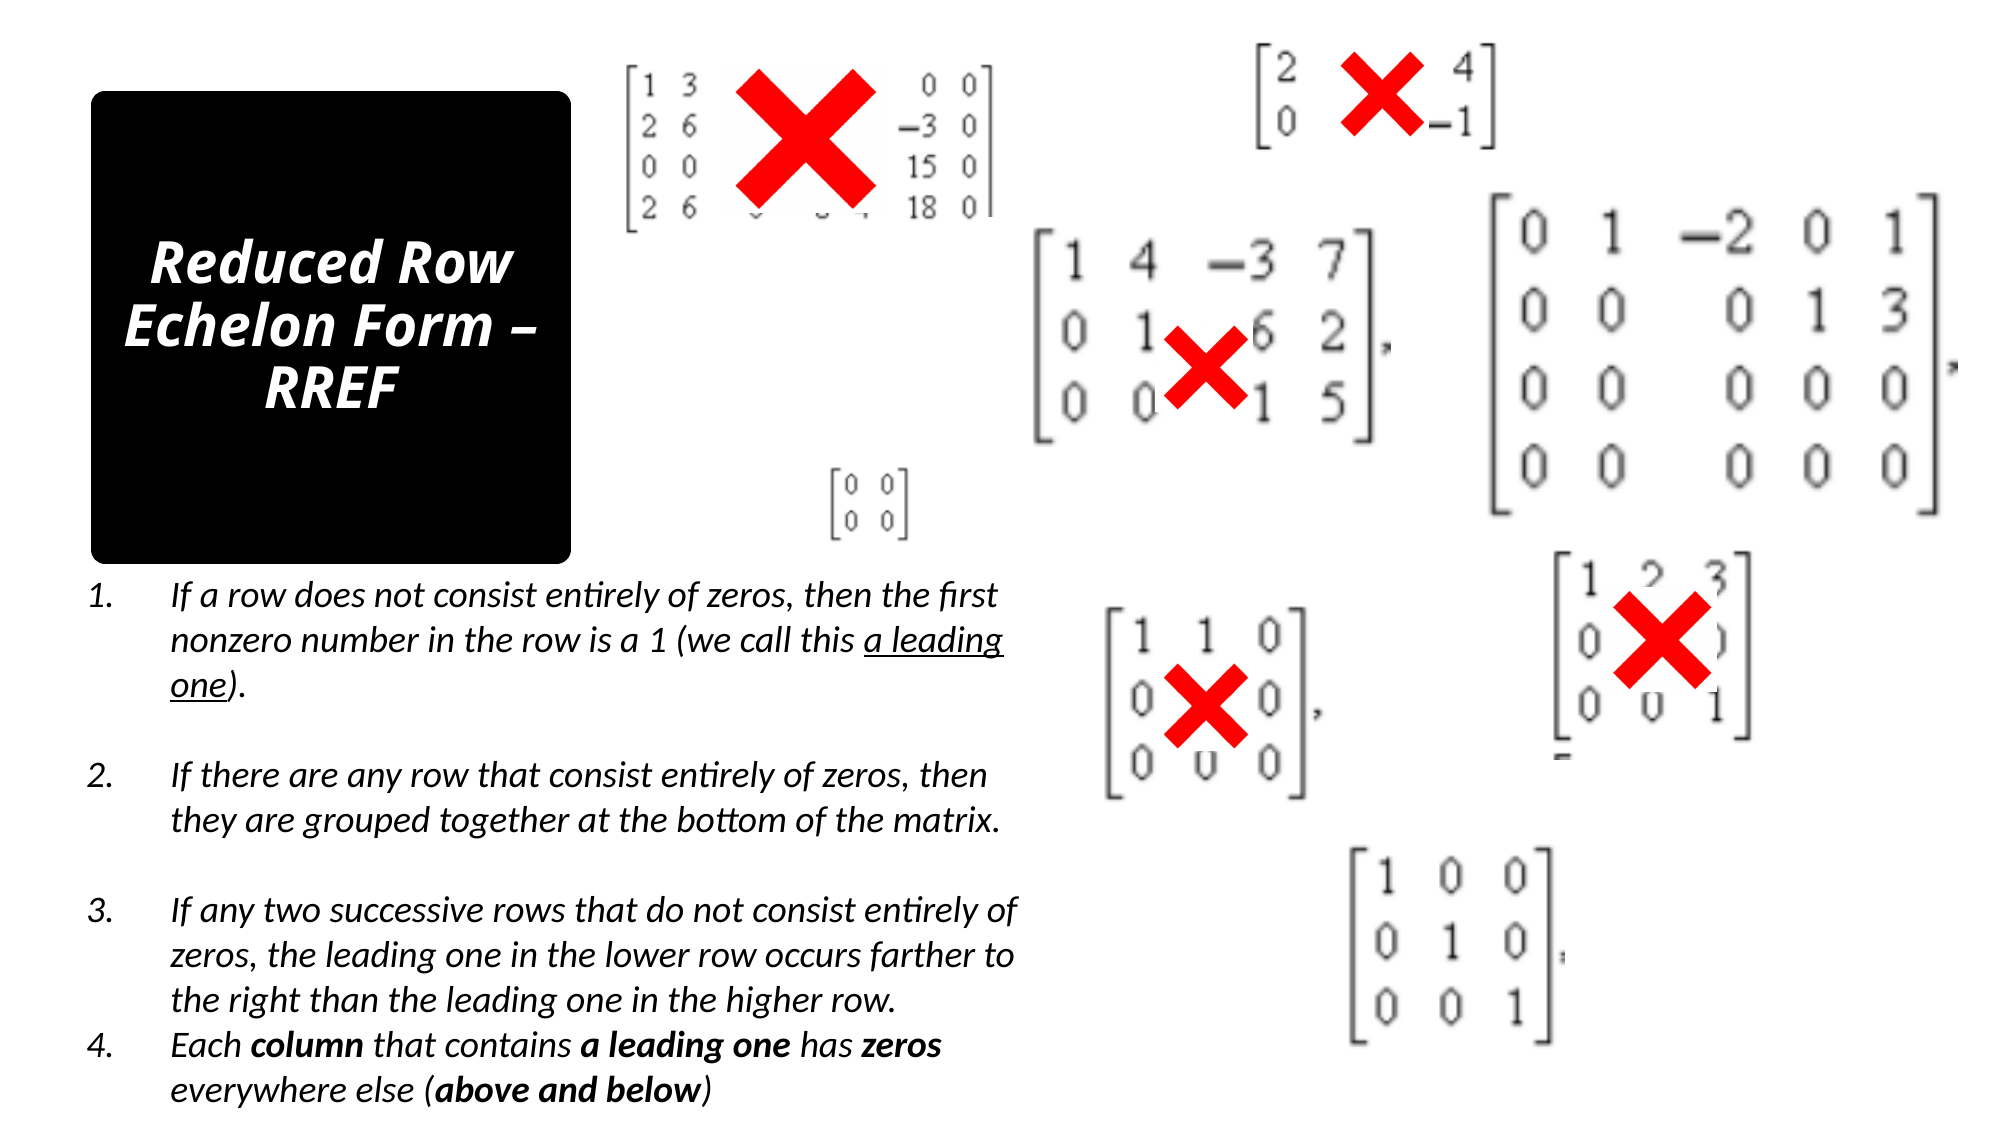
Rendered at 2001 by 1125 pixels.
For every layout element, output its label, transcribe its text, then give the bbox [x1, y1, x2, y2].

picture [1081, 583, 1565, 1064]
picture [603, 46, 1391, 472]
picture [807, 449, 941, 571]
title Reduced Row Echelon Form – RREF [105, 104, 557, 550]
picture [1195, 24, 1958, 760]
text_box If a row does not consist entirely of zeros, then the first nonzero number in the row is a 1 (we call this a leading one). If there are any row that consist entirely of zeros, then they are grouped together at the bottom of the matrix. If any two successive rows that do not consist entirely of zeros, the leading one in the lower row occurs farther to the right than the leading one in the higher row. Each column that contains a leading one has zeros everywhere else (above and below) [71, 562, 1042, 1125]
